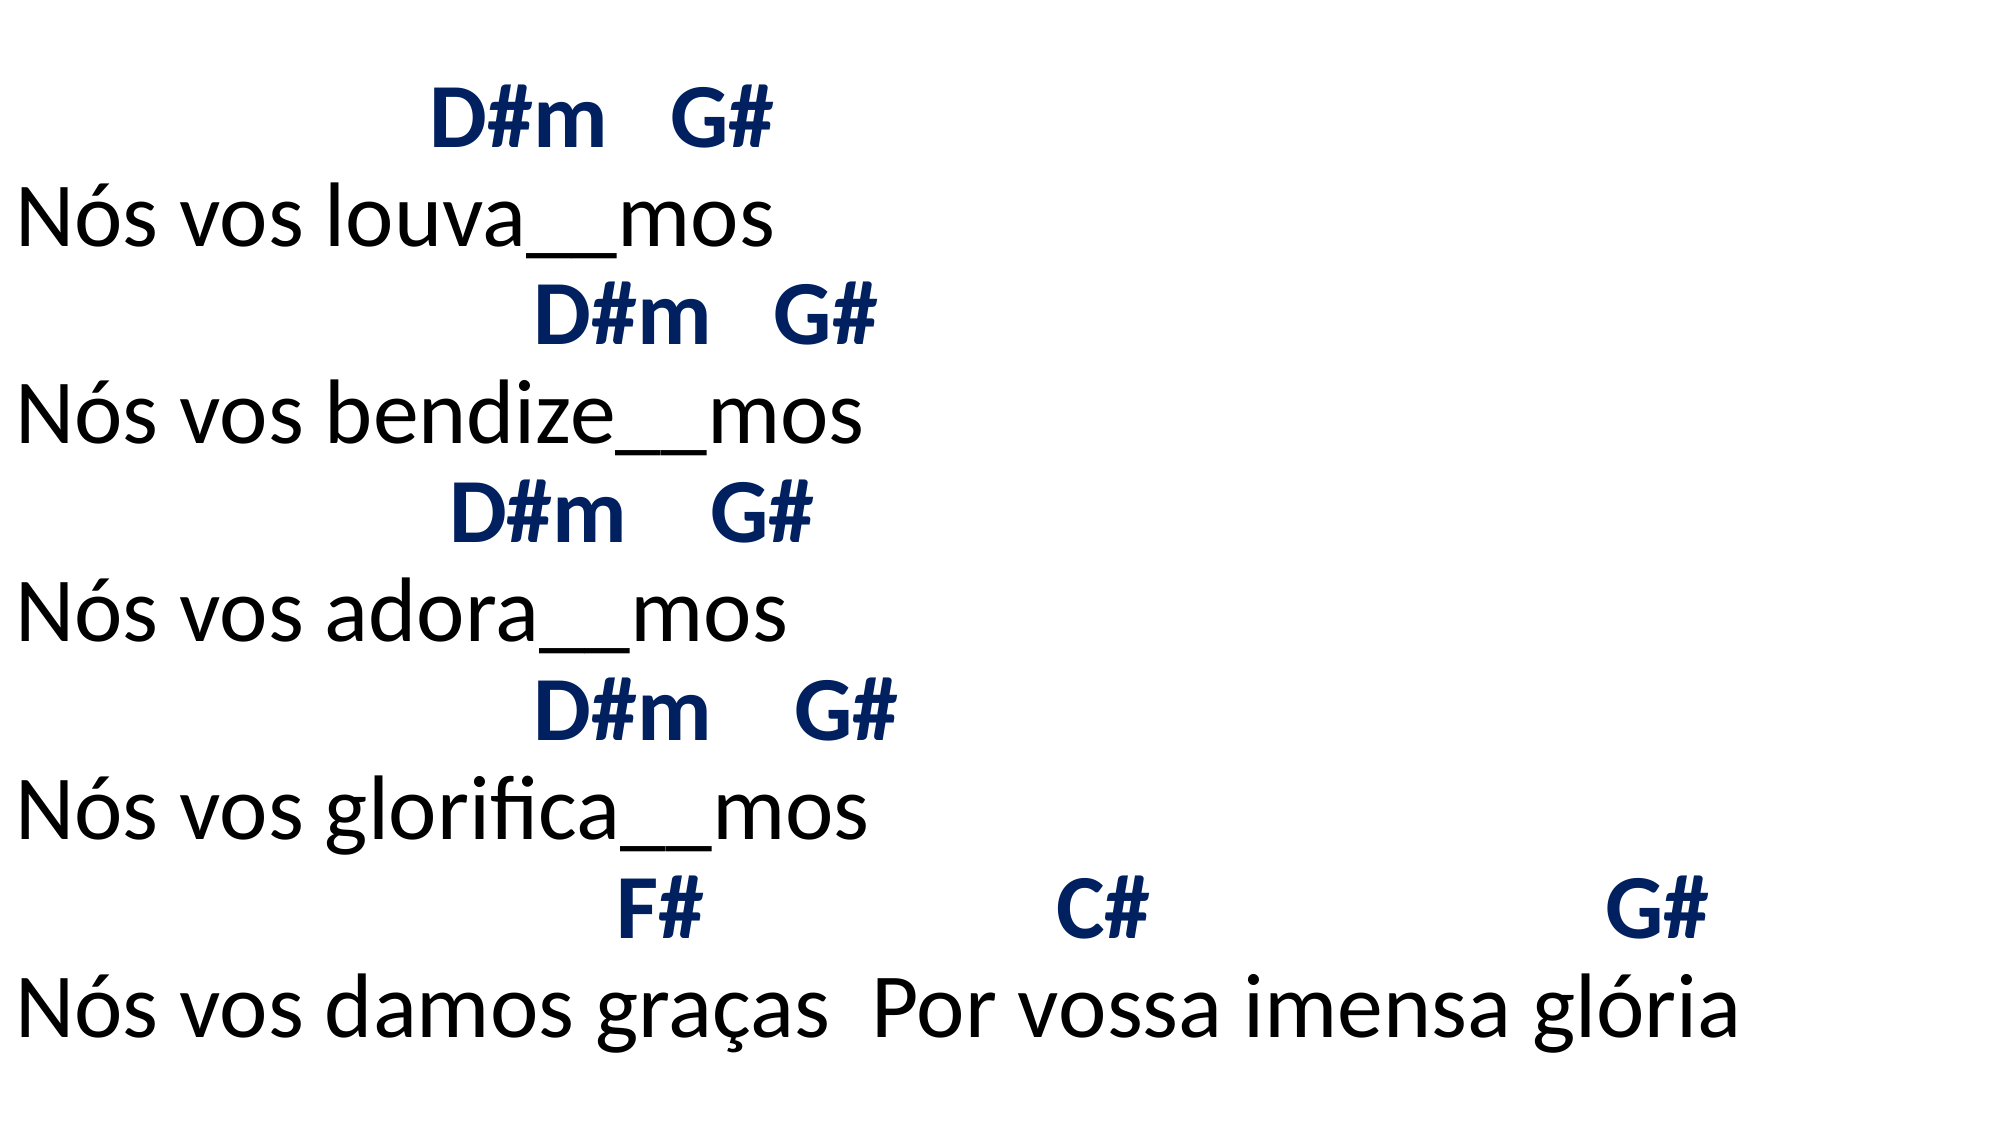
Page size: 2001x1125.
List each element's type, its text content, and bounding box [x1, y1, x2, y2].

title D#m G# Nós vos louva__mos D#m G# Nós vos bendize__mos D#m G# Nós vos adora__mos D#m G# Nós vos glorifica__mos F# C# G# Nós vos damos graças Por vossa imensa glória [0, 0, 2000, 1125]
